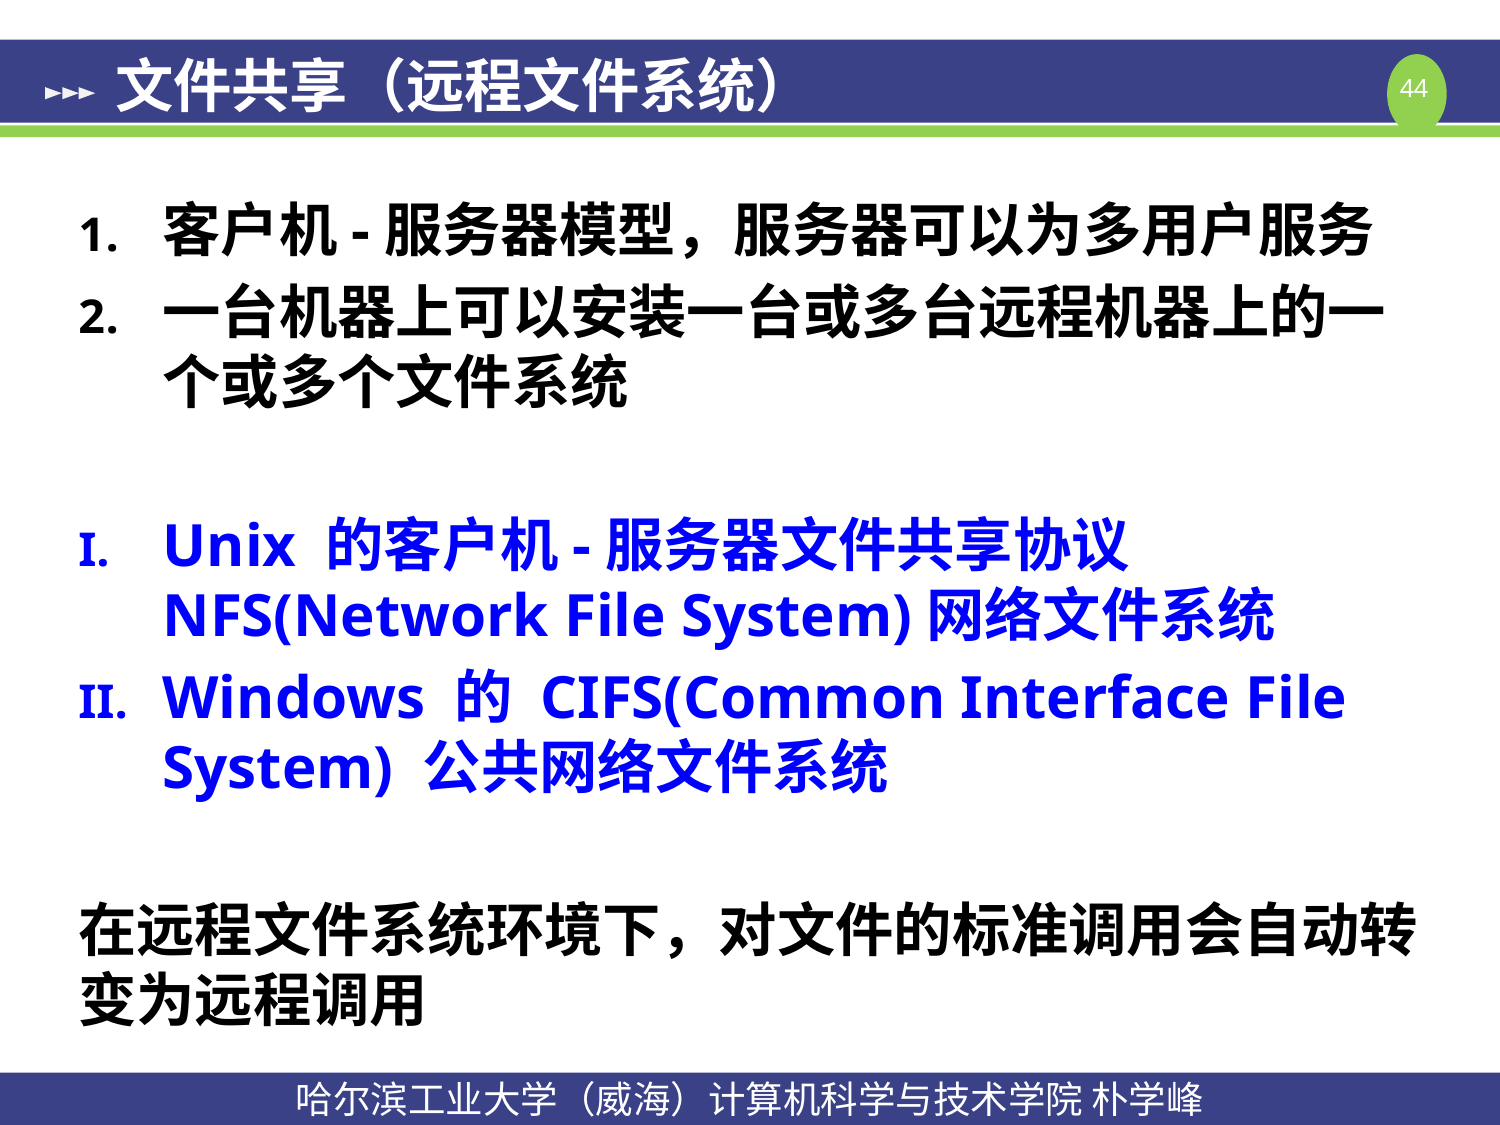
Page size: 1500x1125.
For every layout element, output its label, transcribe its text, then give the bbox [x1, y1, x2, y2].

title 文件共享（远程文件系统） [95, 41, 940, 129]
list 客户机-服务器模型，服务器可以为多用户服务 一台机器上可以安装一台或多台远程机器上的一个或多个文件系统 Unix 的客户机-服务器文件共享协议 NFS(Network File System)网络文件系统 Windows 的 CIFS(Common Interface File System) 公共网络文件系统 在远程文件系统环境下，对文件的标准调用会自动转变为远程调用 [58, 183, 1450, 992]
